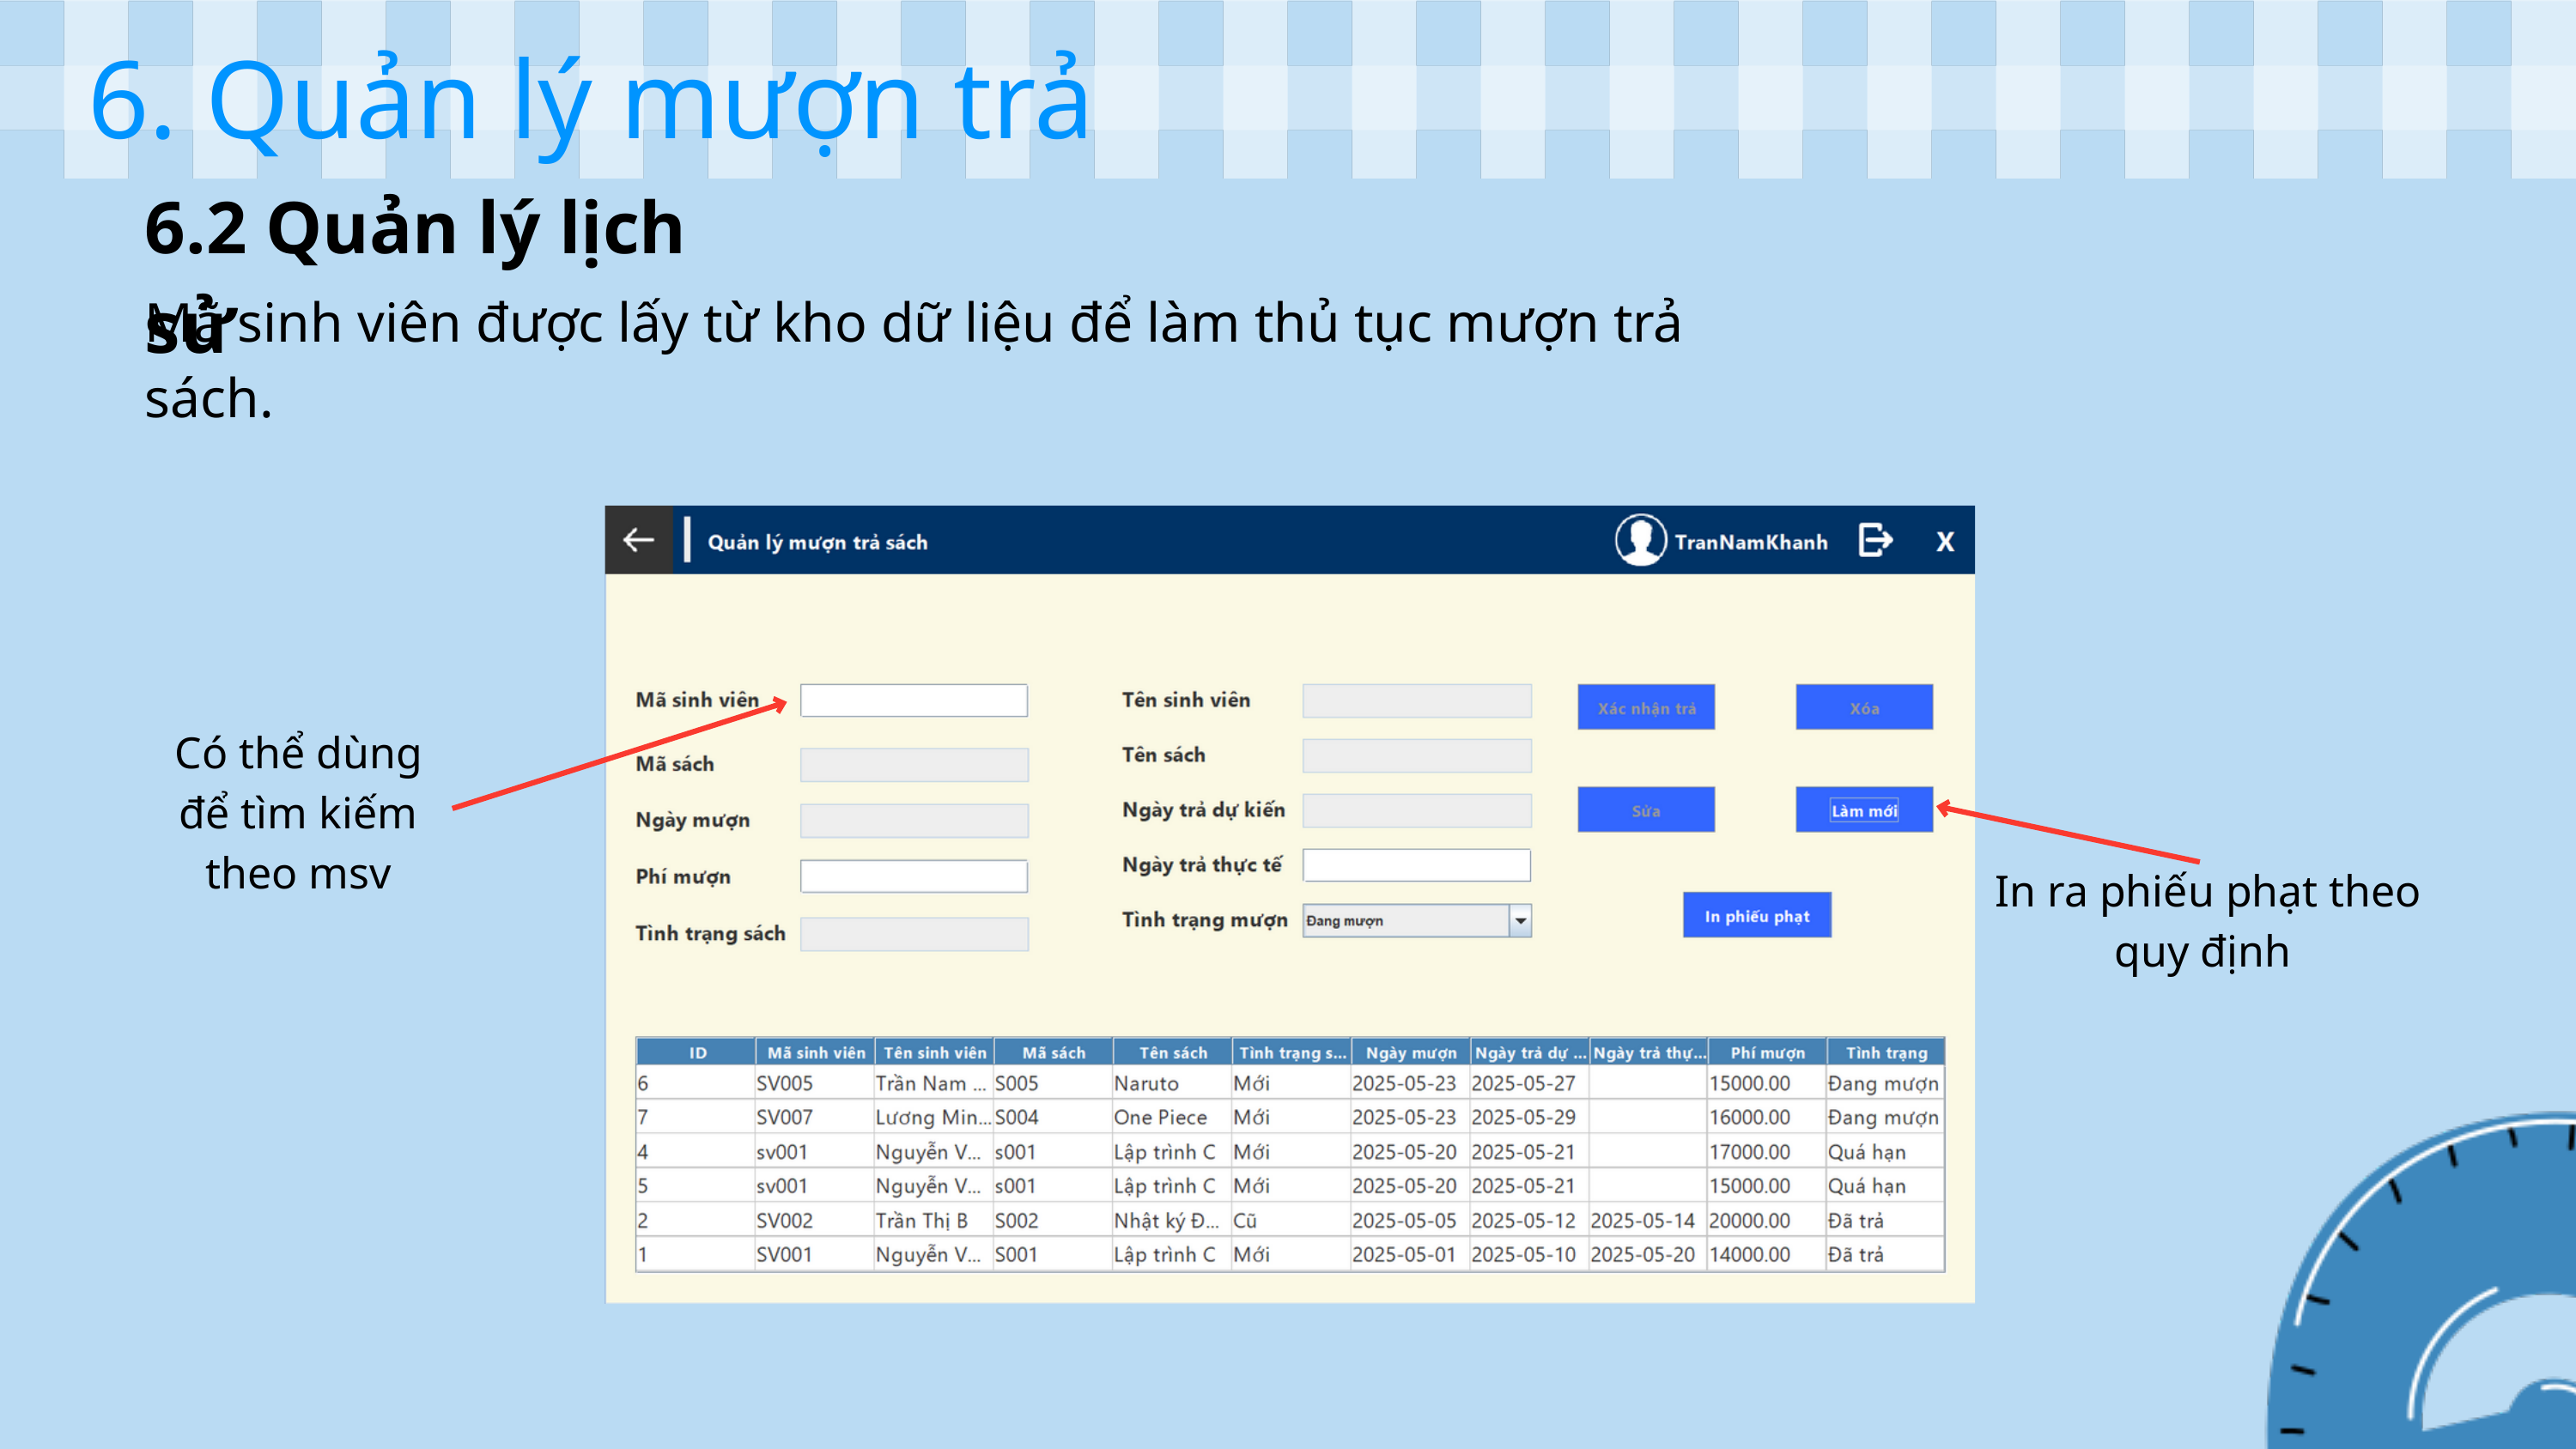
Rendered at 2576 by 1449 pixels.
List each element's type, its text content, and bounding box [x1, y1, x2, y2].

text_box [0, 0, 2576, 179]
text_box [2196, 1100, 2576, 1449]
text_box 6. Quản lý mượn trả [88, 9, 1976, 161]
text_box In ra phiếu phạt theo quy định [1985, 855, 2432, 976]
text_box 6.2 Quản lý lịch sử [144, 167, 787, 277]
text_box Có thể dùng để tìm kiếm theo msv [144, 717, 453, 898]
text_box Mã sinh viên được lấy từ kho dữ liệu để làm thủ tục mượn trả sách. [144, 277, 1801, 500]
text_box [605, 506, 1976, 1304]
